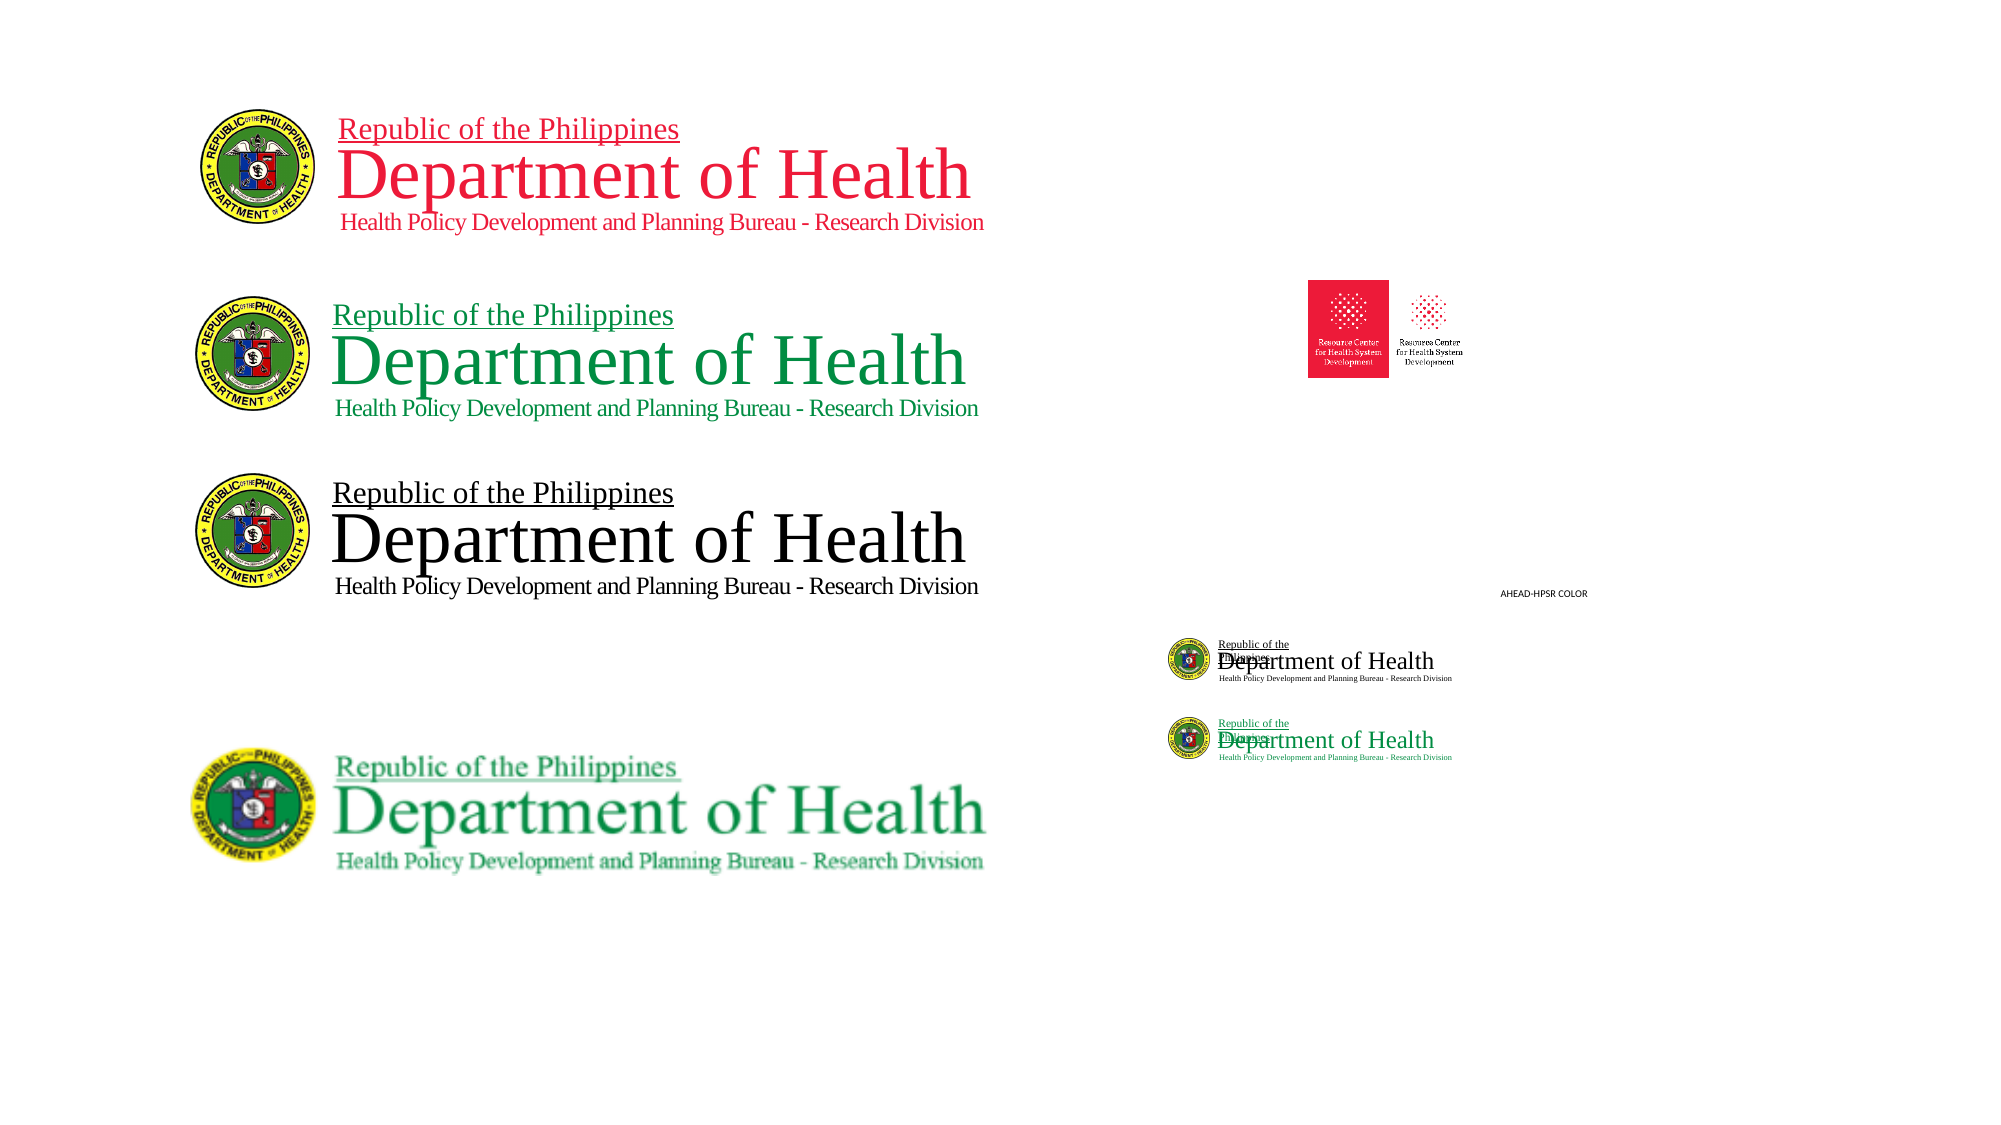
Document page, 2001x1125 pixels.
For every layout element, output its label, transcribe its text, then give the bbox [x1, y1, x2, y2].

picture [1308, 280, 1469, 378]
picture [172, 737, 1144, 876]
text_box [195, 464, 1000, 608]
text_box AHEAD-HPSR COLOR [1485, 579, 1604, 607]
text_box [1168, 708, 1469, 770]
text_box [195, 286, 1000, 430]
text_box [200, 100, 1006, 243]
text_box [1168, 629, 1469, 691]
